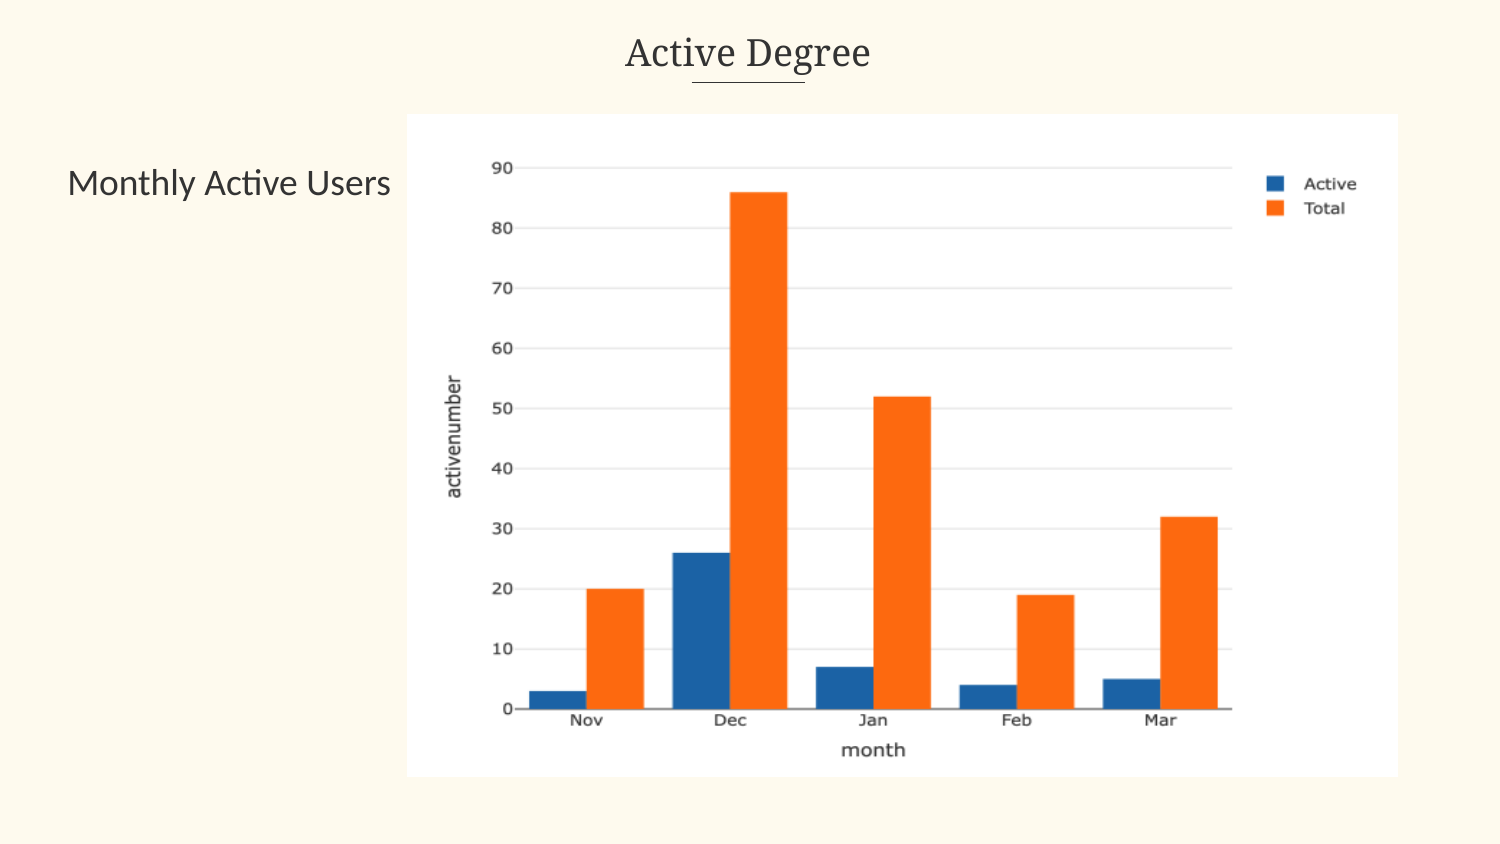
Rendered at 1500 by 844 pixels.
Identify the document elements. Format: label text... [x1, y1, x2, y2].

text_box Active Degree [610, 21, 887, 82]
text_box Monthly Active Users [52, 150, 402, 210]
picture [407, 114, 1398, 777]
